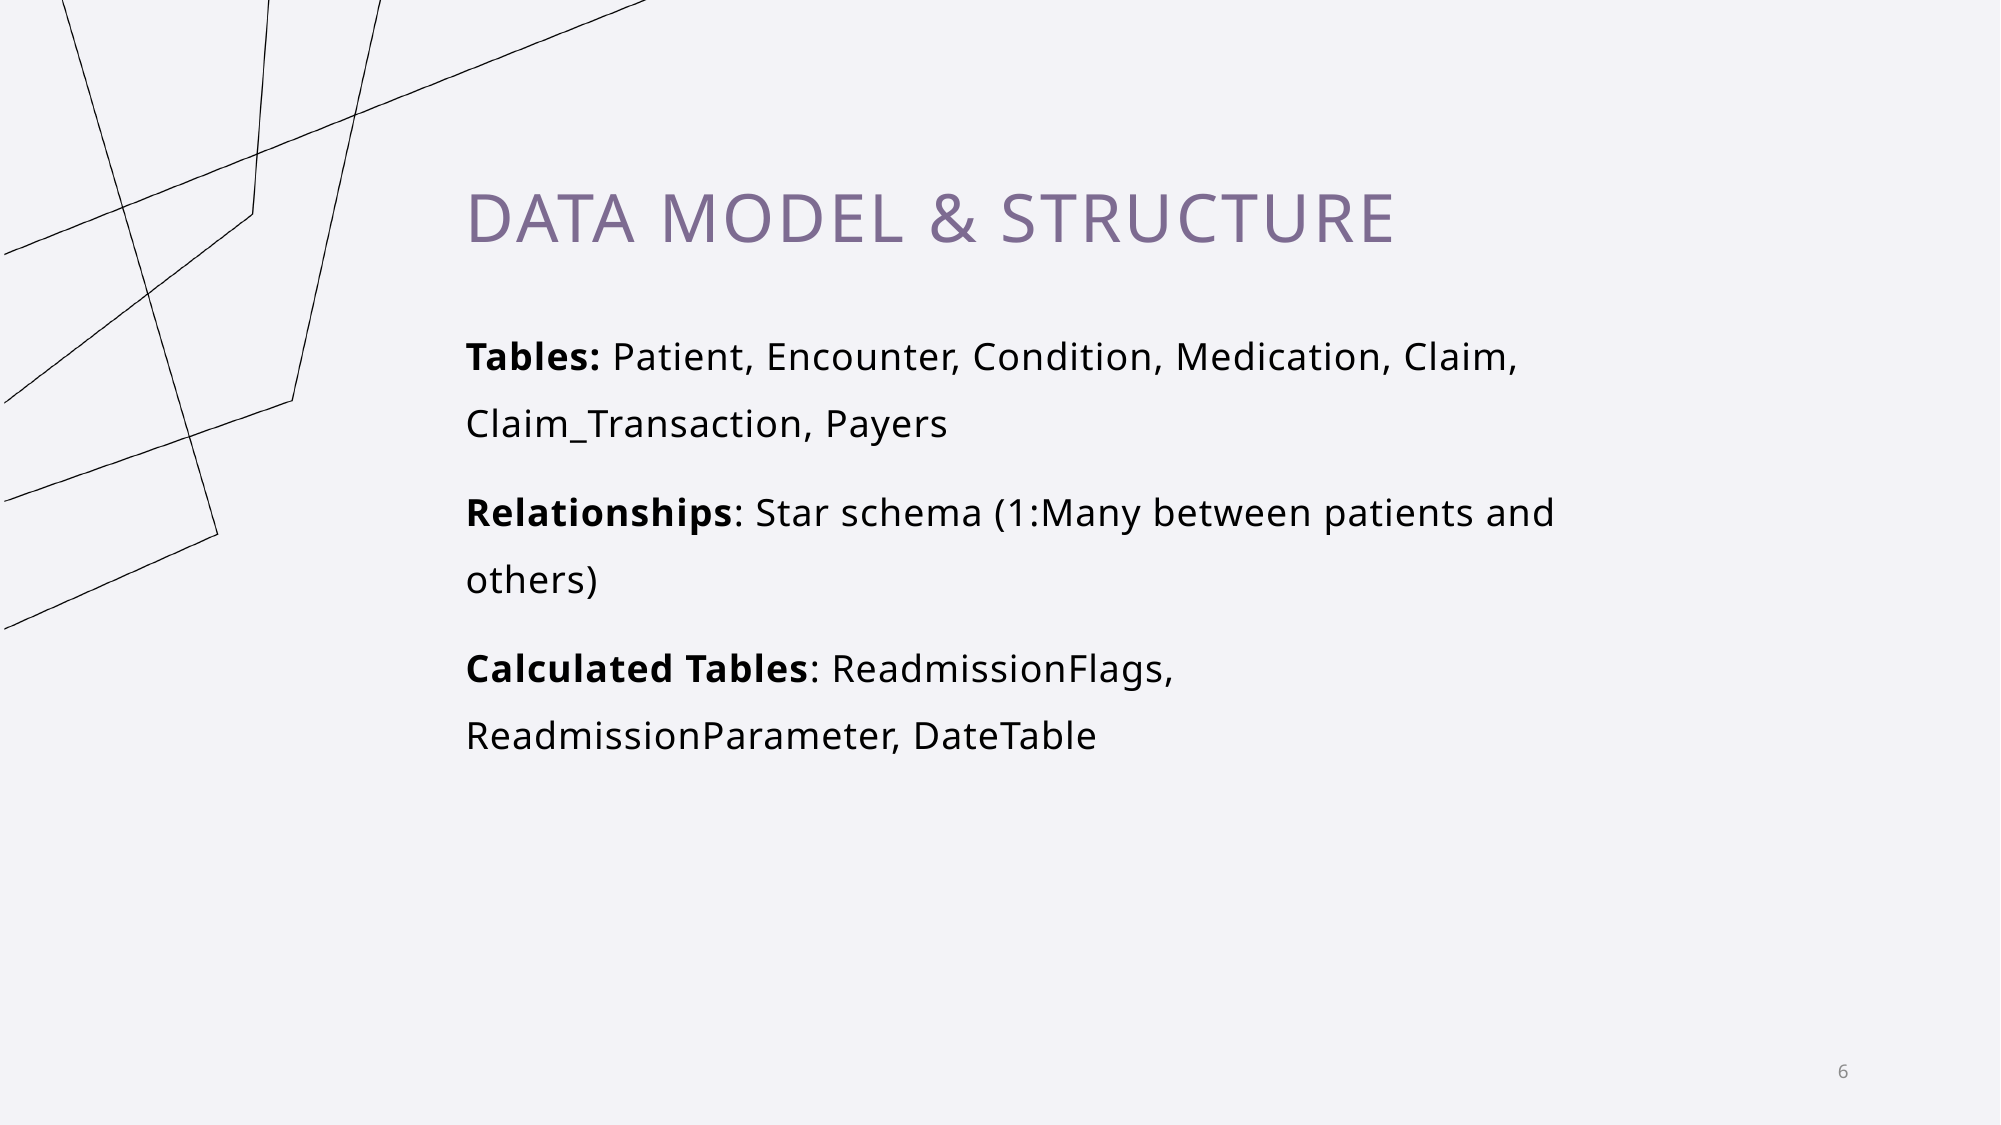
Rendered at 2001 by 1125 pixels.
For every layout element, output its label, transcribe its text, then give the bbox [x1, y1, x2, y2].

title Data Model & Structure [450, 140, 1832, 265]
picture [4, 0, 676, 642]
slide_number 6 [1701, 1042, 1864, 1103]
list Tables: Patient, Encounter, Condition, Medication, Claim, Claim_Transaction, Payers Relationships: Star schema (1:Many between patients and others) Calculated Tables: ReadmissionFlags, ReadmissionParameter, DateTable [450, 310, 1593, 815]
